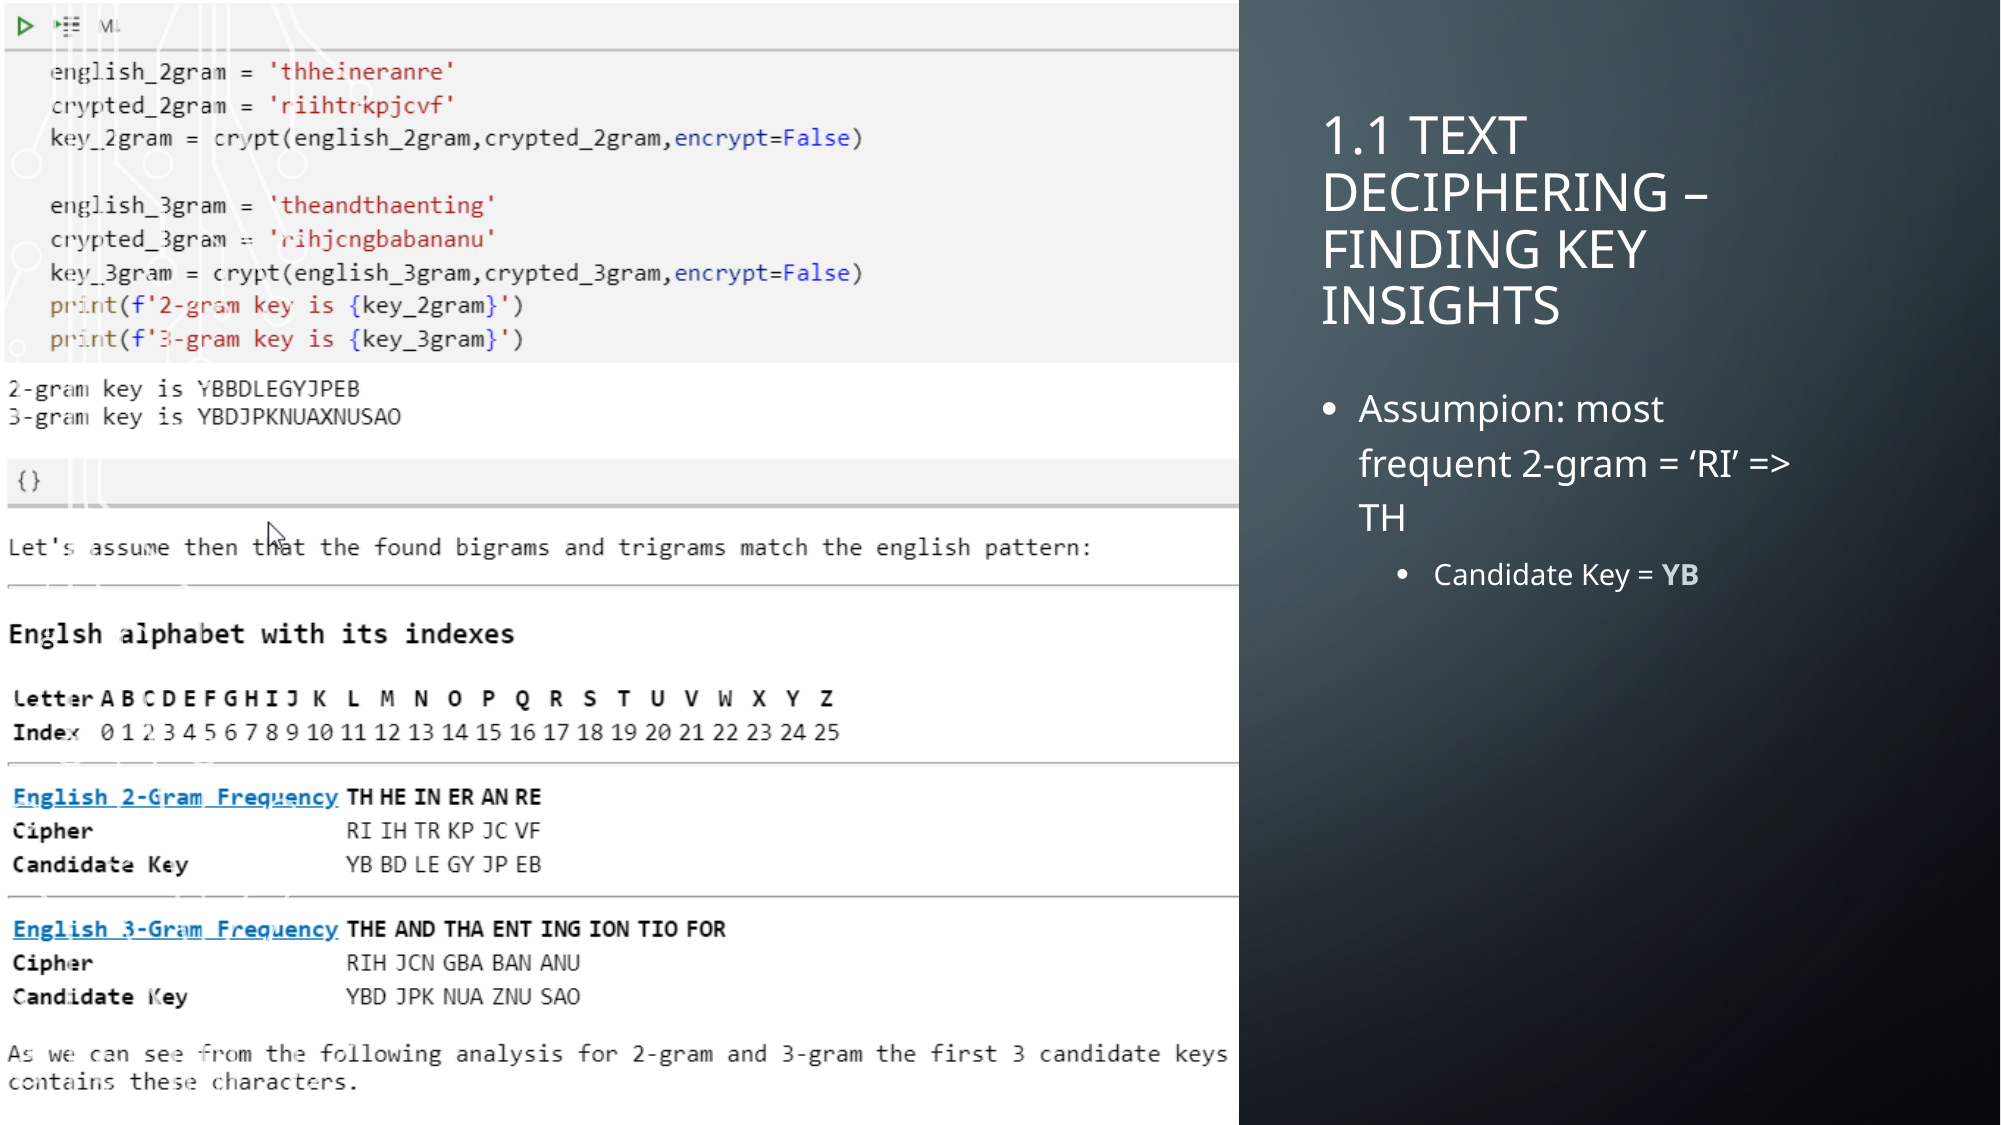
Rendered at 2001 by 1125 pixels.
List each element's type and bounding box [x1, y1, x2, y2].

text_box [0, 0, 379, 1125]
picture [379, 0, 1240, 1125]
text_box [1240, 0, 2000, 1125]
